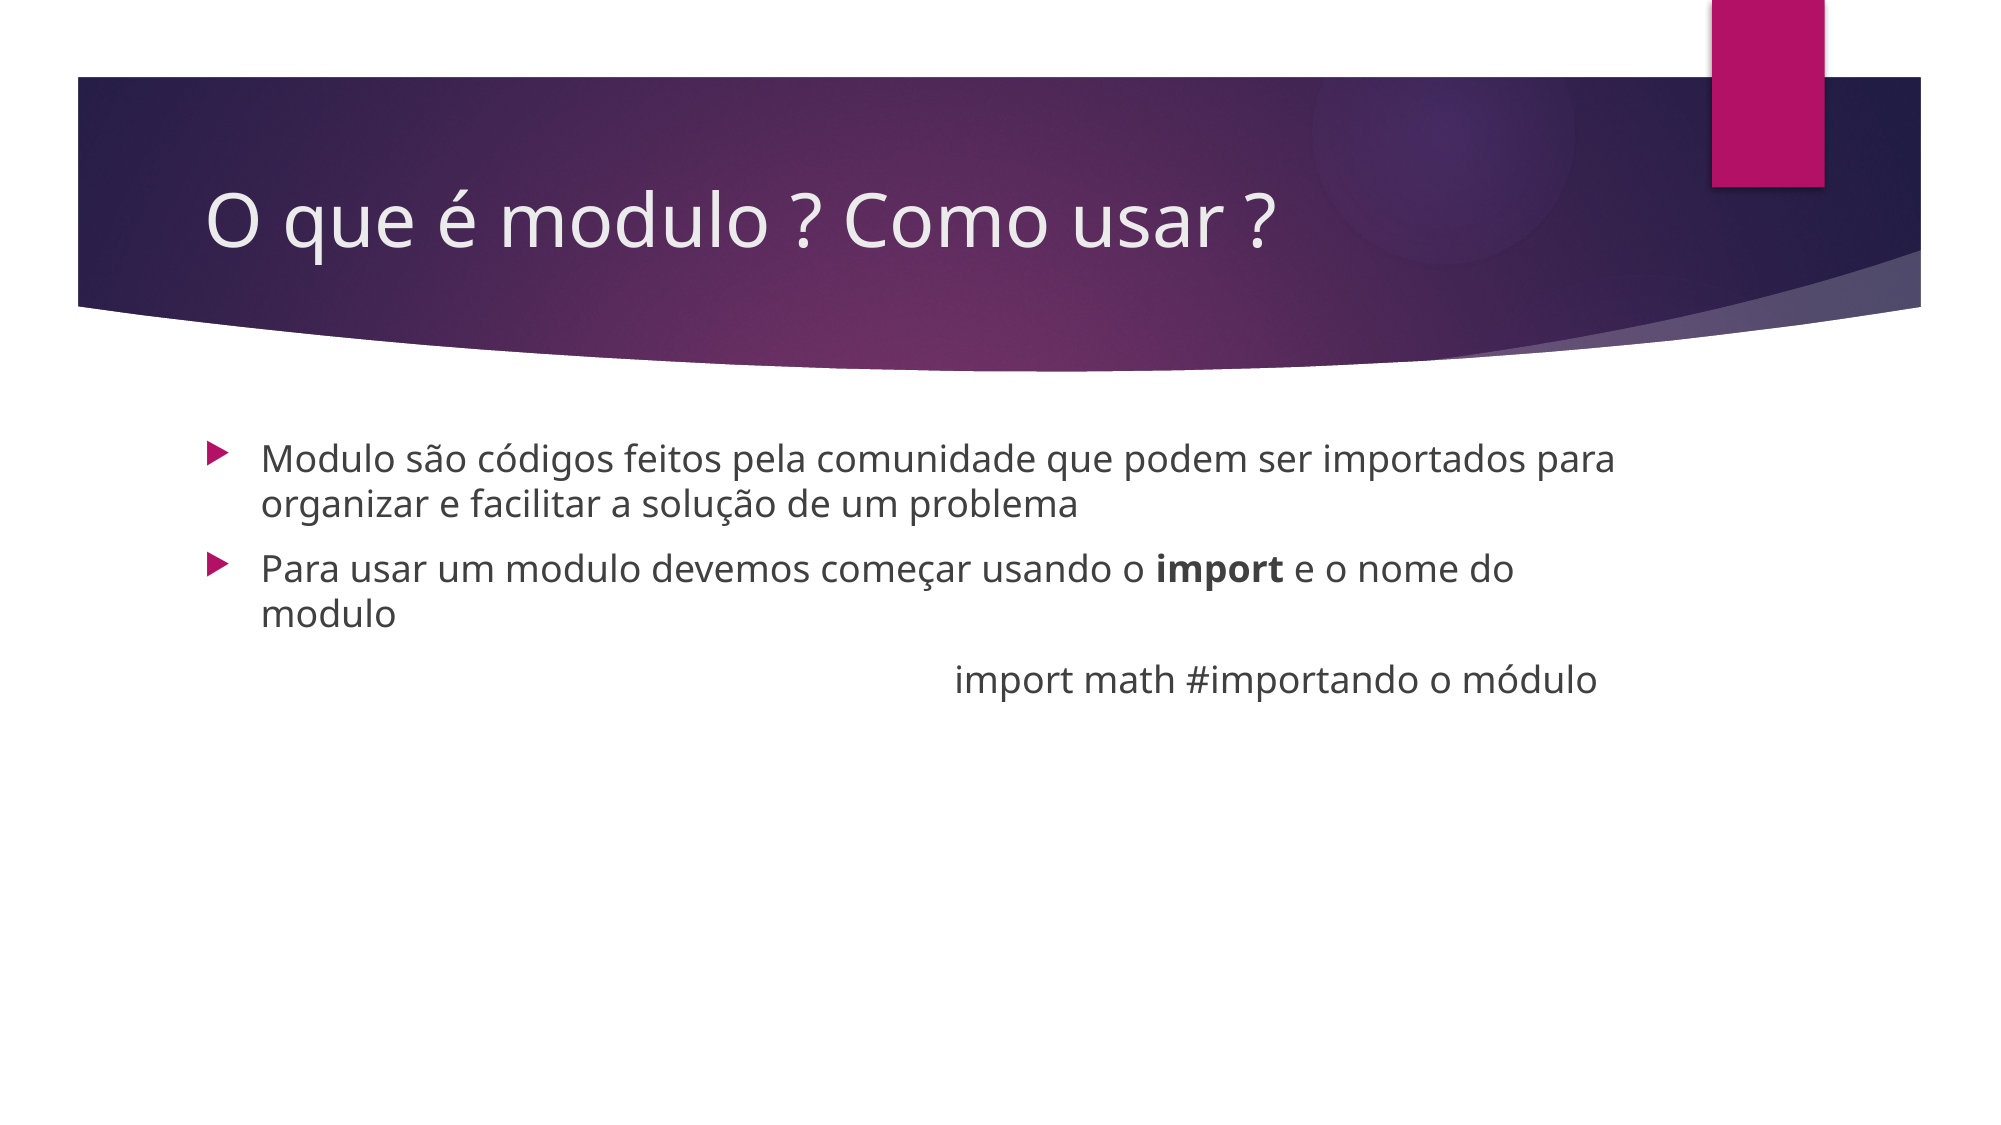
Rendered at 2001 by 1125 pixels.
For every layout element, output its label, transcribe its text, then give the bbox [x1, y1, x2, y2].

list Modulo são códigos feitos pela comunidade que podem ser importados para organizar e facilitar a solução de um problema Para usar um modulo devemos começar usando o import e o nome do modulo import math #importando o módulo [189, 427, 1638, 988]
title O que é modulo ? Como usar ? [189, 159, 1627, 276]
